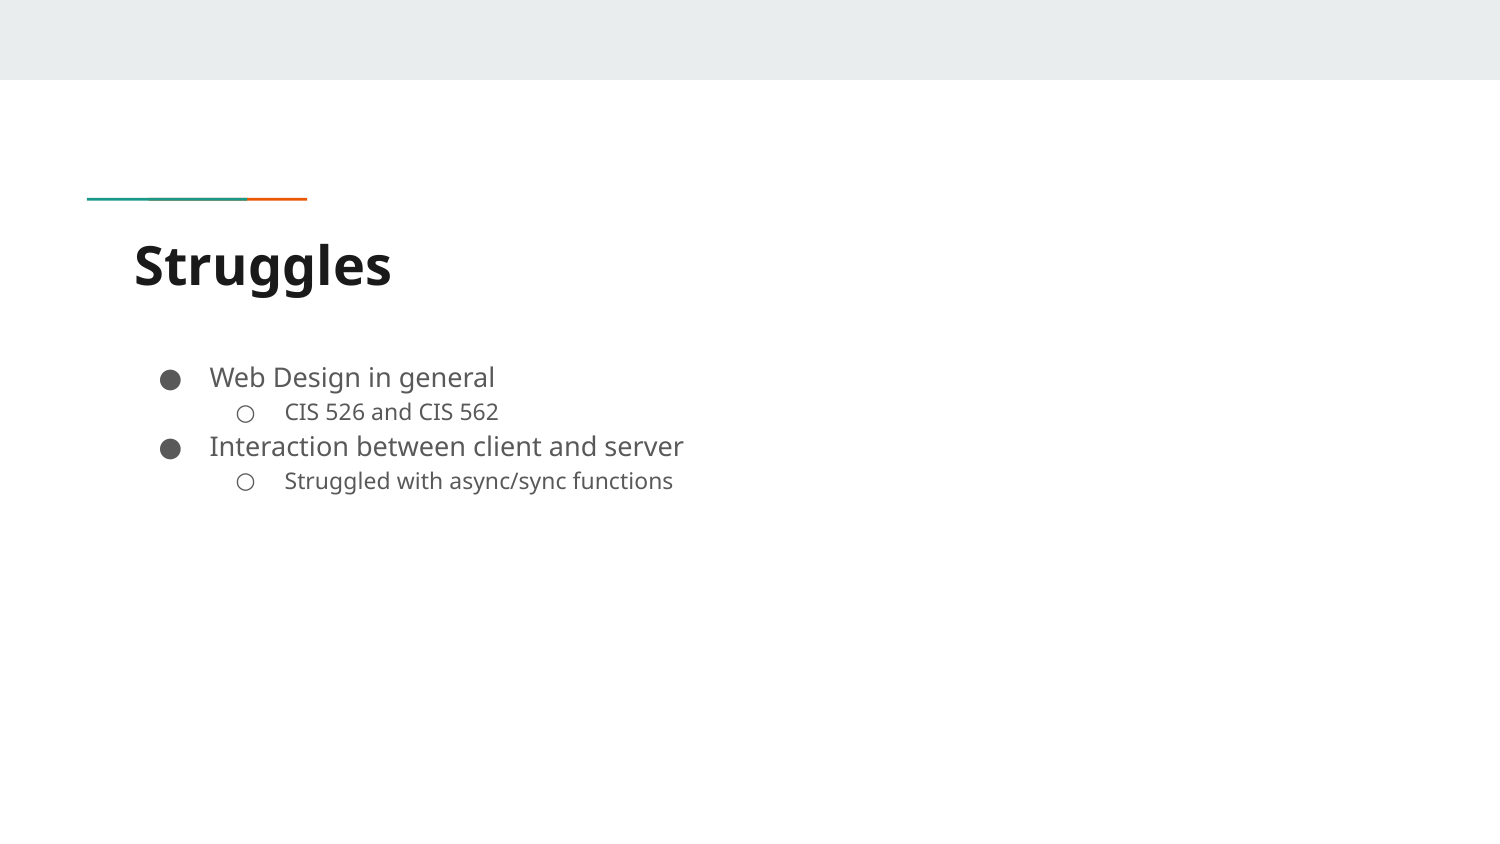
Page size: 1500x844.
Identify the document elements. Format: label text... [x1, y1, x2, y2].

title Struggles [119, 216, 1381, 305]
list Web Design in general CIS 526 and CIS 562 Interaction between client and server Struggled with async/sync functions [119, 341, 1381, 712]
